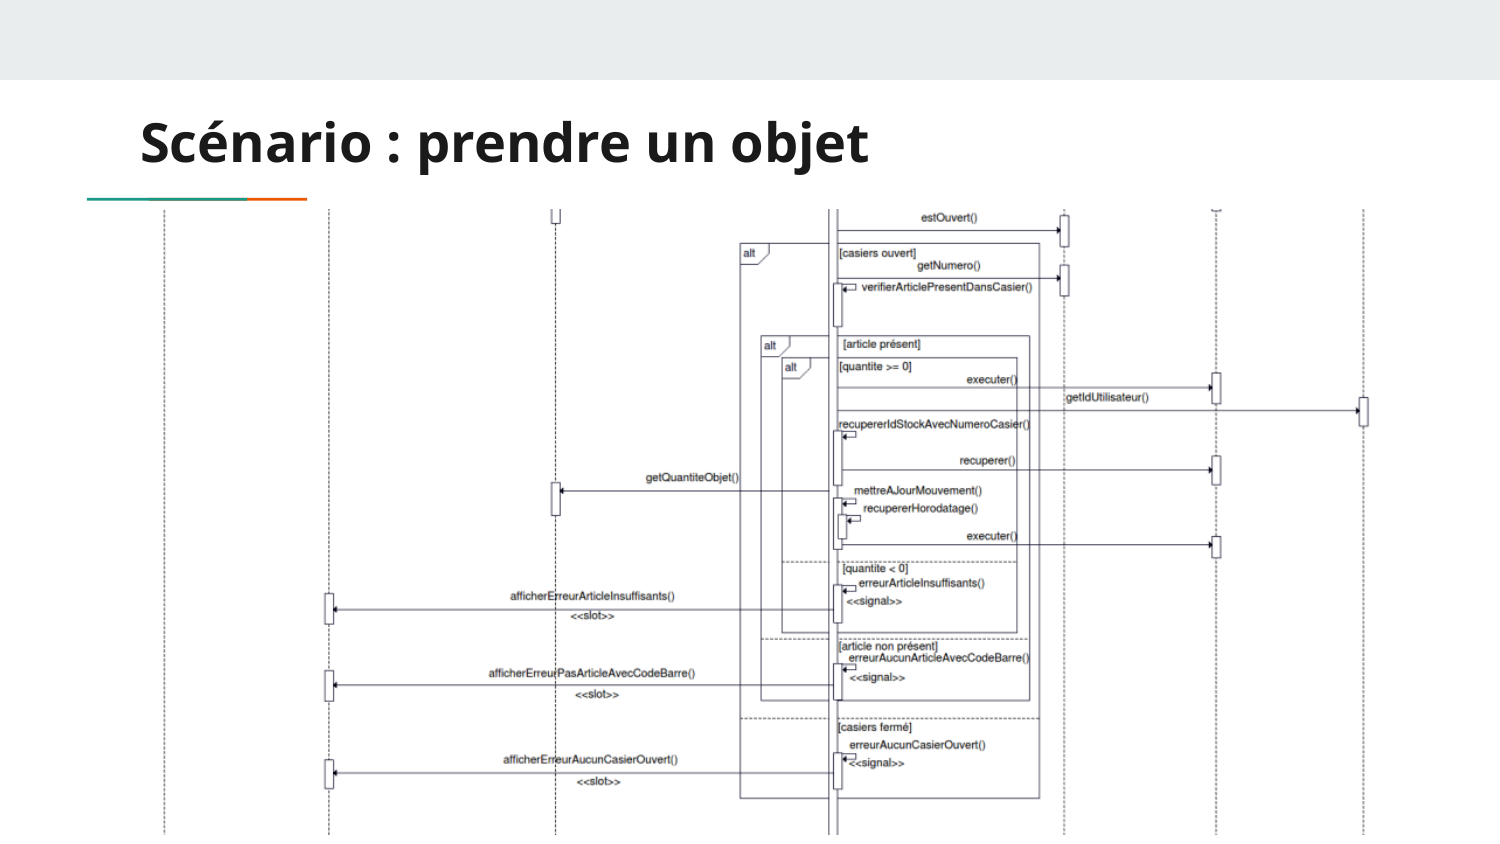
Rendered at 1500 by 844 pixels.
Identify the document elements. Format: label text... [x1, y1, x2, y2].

title Scénario : prendre un objet [124, 93, 1216, 182]
picture [123, 208, 1396, 835]
